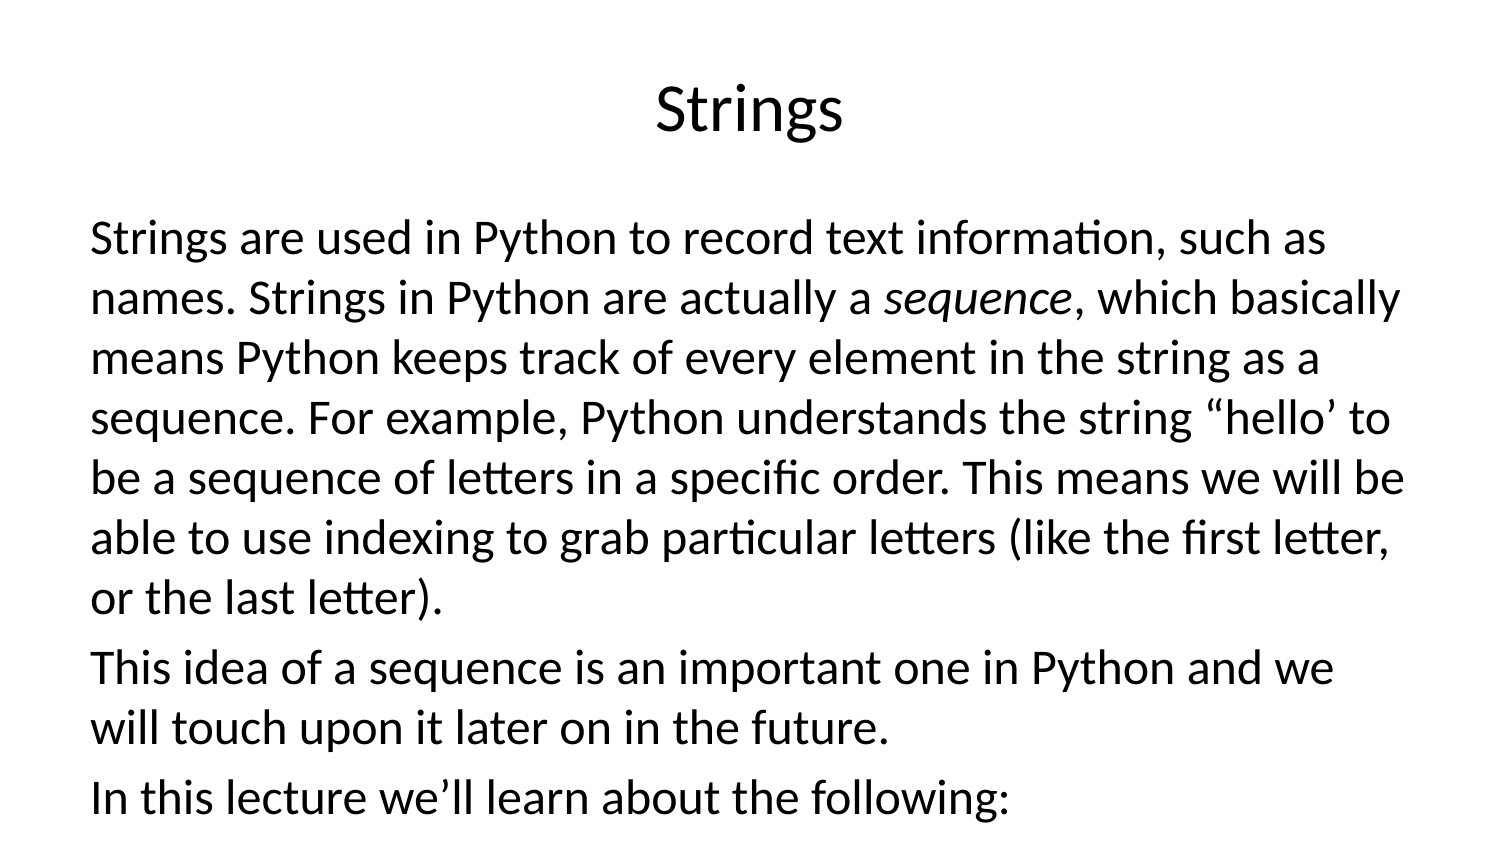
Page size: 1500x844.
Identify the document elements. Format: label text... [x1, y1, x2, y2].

title Strings [75, 33, 1425, 175]
list Strings are used in Python to record text information, such as names. Strings in Python are actually a sequence, which basically means Python keeps track of every element in the string as a sequence. For example, Python understands the string “hello’ to be a sequence of letters in a specific order. This means we will be able to use indexing to grab particular letters (like the first letter, or the last letter). This idea of a sequence is an important one in Python and we will touch upon it later on in the future. In this lecture we’ll learn about the following: 1.) Creating Strings 2.) Printing Strings 3.) String Indexing and Slicing 4.) String Properties 5.) String Methods 6.) Print Formatting Creating a String To create a string in Python you need to use either single quotes or double quotes. For example: # Single word 'hello' 'hello' # Entire phrase 'This is also a string' 'This is also a string' # We can also use double quote "String built with double quotes" 'String built with double quotes' # Be careful with quotes! ' I'm using single quotes, but this will create an error' File "<ipython-input-4-da9a34b3dc31>", line 2 ' I'm using single quotes, but this will create an error' ^ SyntaxError: invalid syntax The reason for the error above is because the single quote in I’m stopped the string. You can use combinations of double and single quotes to get the complete statement. "Now I'm ready to use the single quotes inside a string!" "Now I'm ready to use the single quotes inside a string!" Now let’s learn about printing strings! Printing a String Using Jupyter notebook with just a string in a cell will automatically output strings, but the correct way to display strings in your output is by using a print function. # We can simply declare a string 'Hello World' 'Hello World' # Note that we can't output multiple strings this way 'Hello World 1' 'Hello World 2' 'Hello World 2' We can use a print statement to print a string. print('Hello World 1') print('Hello World 2') print('Use \n to print a new line') print('\n') print('See what I mean?') Hello World 1 Hello World 2 Use to print a new line See what I mean? String Basics We can also use a function called len() to check the length of a string! len('Hello World') 11 Python’s built-in len() function counts all of the characters in the string, including spaces and punctuation. String Indexing We know strings are a sequence, which means Python can use indexes to call parts of the sequence. Let’s learn how this works. In Python, we use brackets [] after an object to call its index. We should also note that indexing starts at 0 for Python. Let’s create a new object called s and then walk through a few examples of indexing. # Assign s as a string s = 'Hello World' #Check s 'Hello World' # Print the object print(s) Hello World Let’s start indexing! # Show first element (in this case a letter) s[0] 'H' s[1] 'e' s[2] 'l' We can use a : to perform slicing which grabs everything up to a designated point. For example: # Grab everything past the first term all the way to the length of s which is len(s) s[1:] 'ello World' # Note that there is no change to the original s s 'Hello World' # Grab everything UP TO the 3rd index s[:3] 'Hel' Note the above slicing. Here we’re telling Python to grab everything from 0 up to 3. It doesn’t include the 3rd index. You’ll notice this a lot in Python, where statements and are usually in the context of “up to, but not including”. #Everything s[:] 'Hello World' We can also use negative indexing to go backwards. # Last letter (one index behind 0 so it loops back around) s[-1] 'd' # Grab everything but the last letter s[:-1] 'Hello Worl' We can also use index and slice notation to grab elements of a sequence by a specified step size (the default is 1). For instance we can use two colons in a row and then a number specifying the frequency to grab elements. For example: # Grab everything, but go in steps size of 1 s[::1] 'Hello World' # Grab everything, but go in step sizes of 2 s[::2] 'HloWrd' # We can use this to print a string backwards s[::-1] 'dlroW olleH' String Properties It’s important to note that strings have an important property known as immutability. This means that once a string is created, the elements within it can not be changed or replaced. For example: s 'Hello World' # Let's try to change the first letter to 'x' s[0] = 'x' --------------------------------------------------------------------------- TypeError Traceback (most recent call last) <ipython-input-26-976942677f11> in <module>() 1 # Let's try to change the first letter to 'x' ----> 2 s[0] = 'x' TypeError: 'str' object does not support item assignment Notice how the error tells us directly what we can’t do, change the item assignment! Something we can do is concatenate strings! s 'Hello World' # Concatenate strings! s + ' concatenate me!' 'Hello World concatenate me!' # We can reassign s completely though! s = s + ' concatenate me!' print(s) Hello World concatenate me! s 'Hello World concatenate me!' We can use the multiplication symbol to create repetition! letter = 'z' letter*10 'zzzzzzzzzz' Basic Built-in String methods Objects in Python usually have built-in methods. These methods are functions inside the object (we will learn about these in much more depth later) that can perform actions or commands on the object itself. We call methods with a period and then the method name. Methods are in the form: object.method(parameters) Where parameters are extra arguments we can pass into the method. Don’t worry if the details don’t make 100% sense right now. Later on we will be creating our own objects and functions! Here are some examples of built-in methods in strings: s 'Hello World concatenate me!' # Upper Case a string s.upper() 'HELLO WORLD CONCATENATE ME!' # Lower case s.lower() 'hello world concatenate me!' # Split a string by blank space (this is the default) s.split() ['Hello', 'World', 'concatenate', 'me!'] # Split by a specific element (doesn't include the element that was split on) s.split('W') ['Hello ', 'orld concatenate me!'] There are many more methods than the ones covered here. Visit the Advanced String section to find out more! Print Formatting We can use the .format() method to add formatted objects to printed string statements. The easiest way to show this is through an example: 'Insert another string with curly brackets: {}'.format('The inserted string') 'Insert another string with curly brackets: The inserted string' We will revisit this string formatting topic in later sections when we are building our projects! Next up: Lists! [75, 196, 1425, 754]
